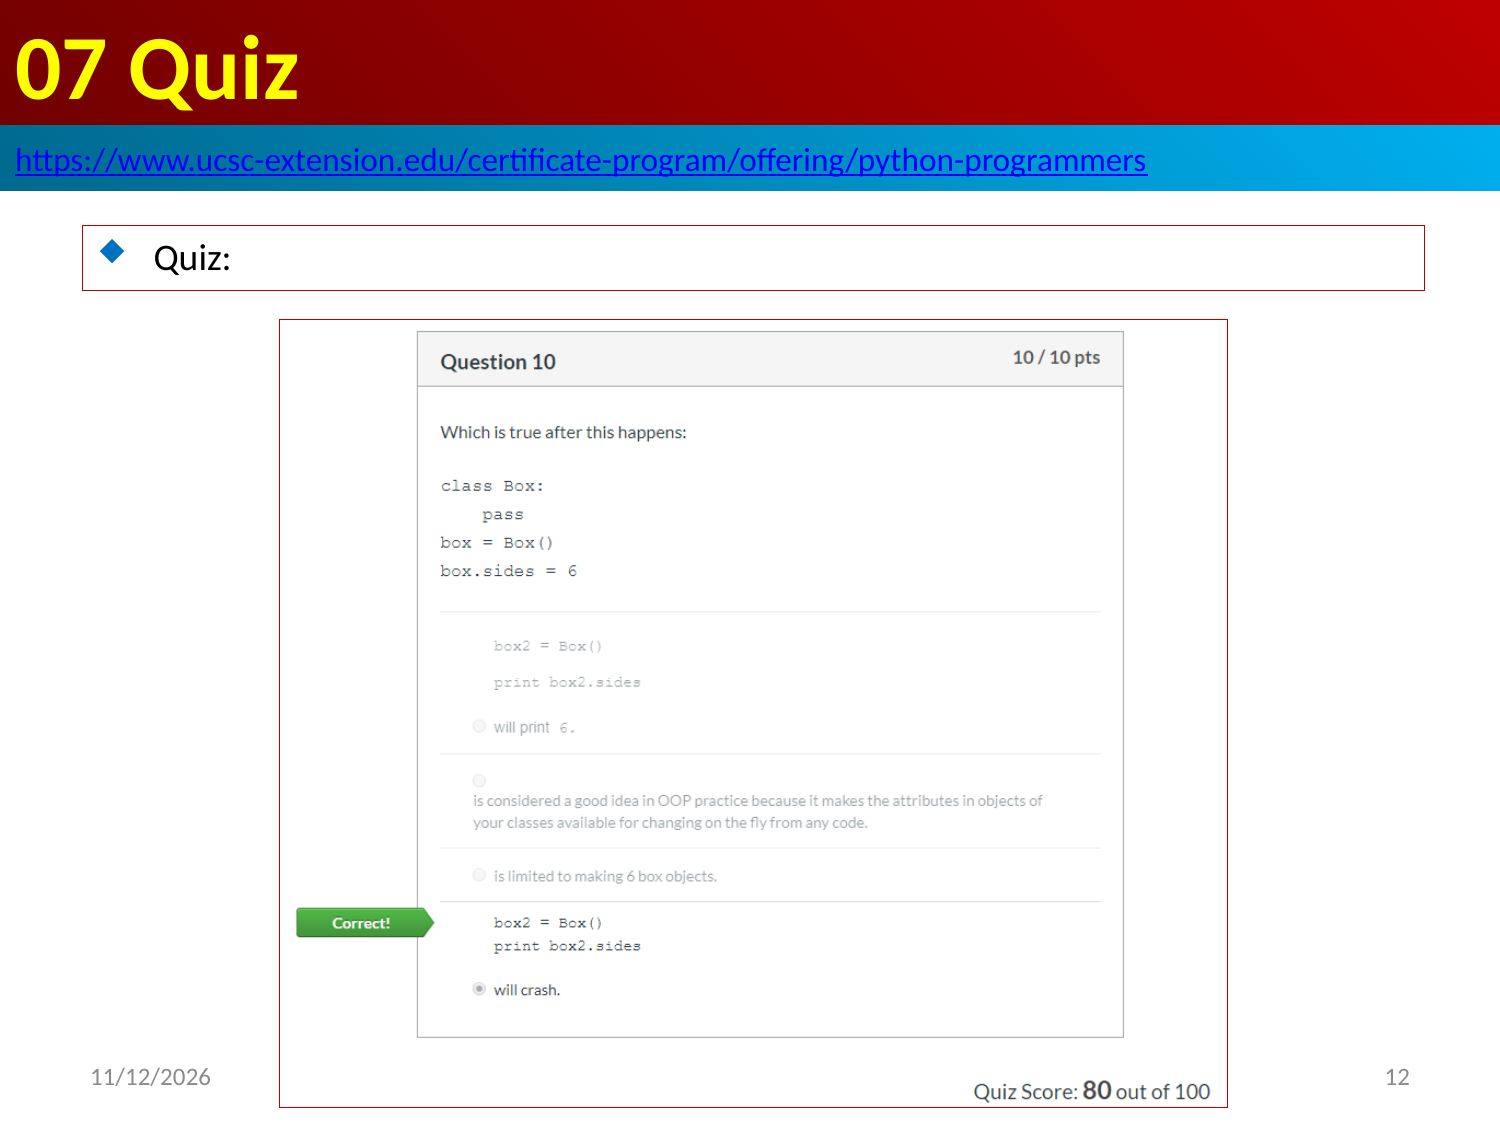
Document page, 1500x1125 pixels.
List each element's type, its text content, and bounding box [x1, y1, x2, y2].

slide_number 12 [1232, 1042, 1425, 1109]
subtitle Quiz: [82, 225, 1425, 291]
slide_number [75, 1042, 274, 1109]
picture [279, 318, 1228, 1108]
text_box https://www.ucsc-extension.edu/certificate-program/offering/python-programmers [0, 125, 1500, 191]
title 07 Quiz [0, 0, 1500, 125]
